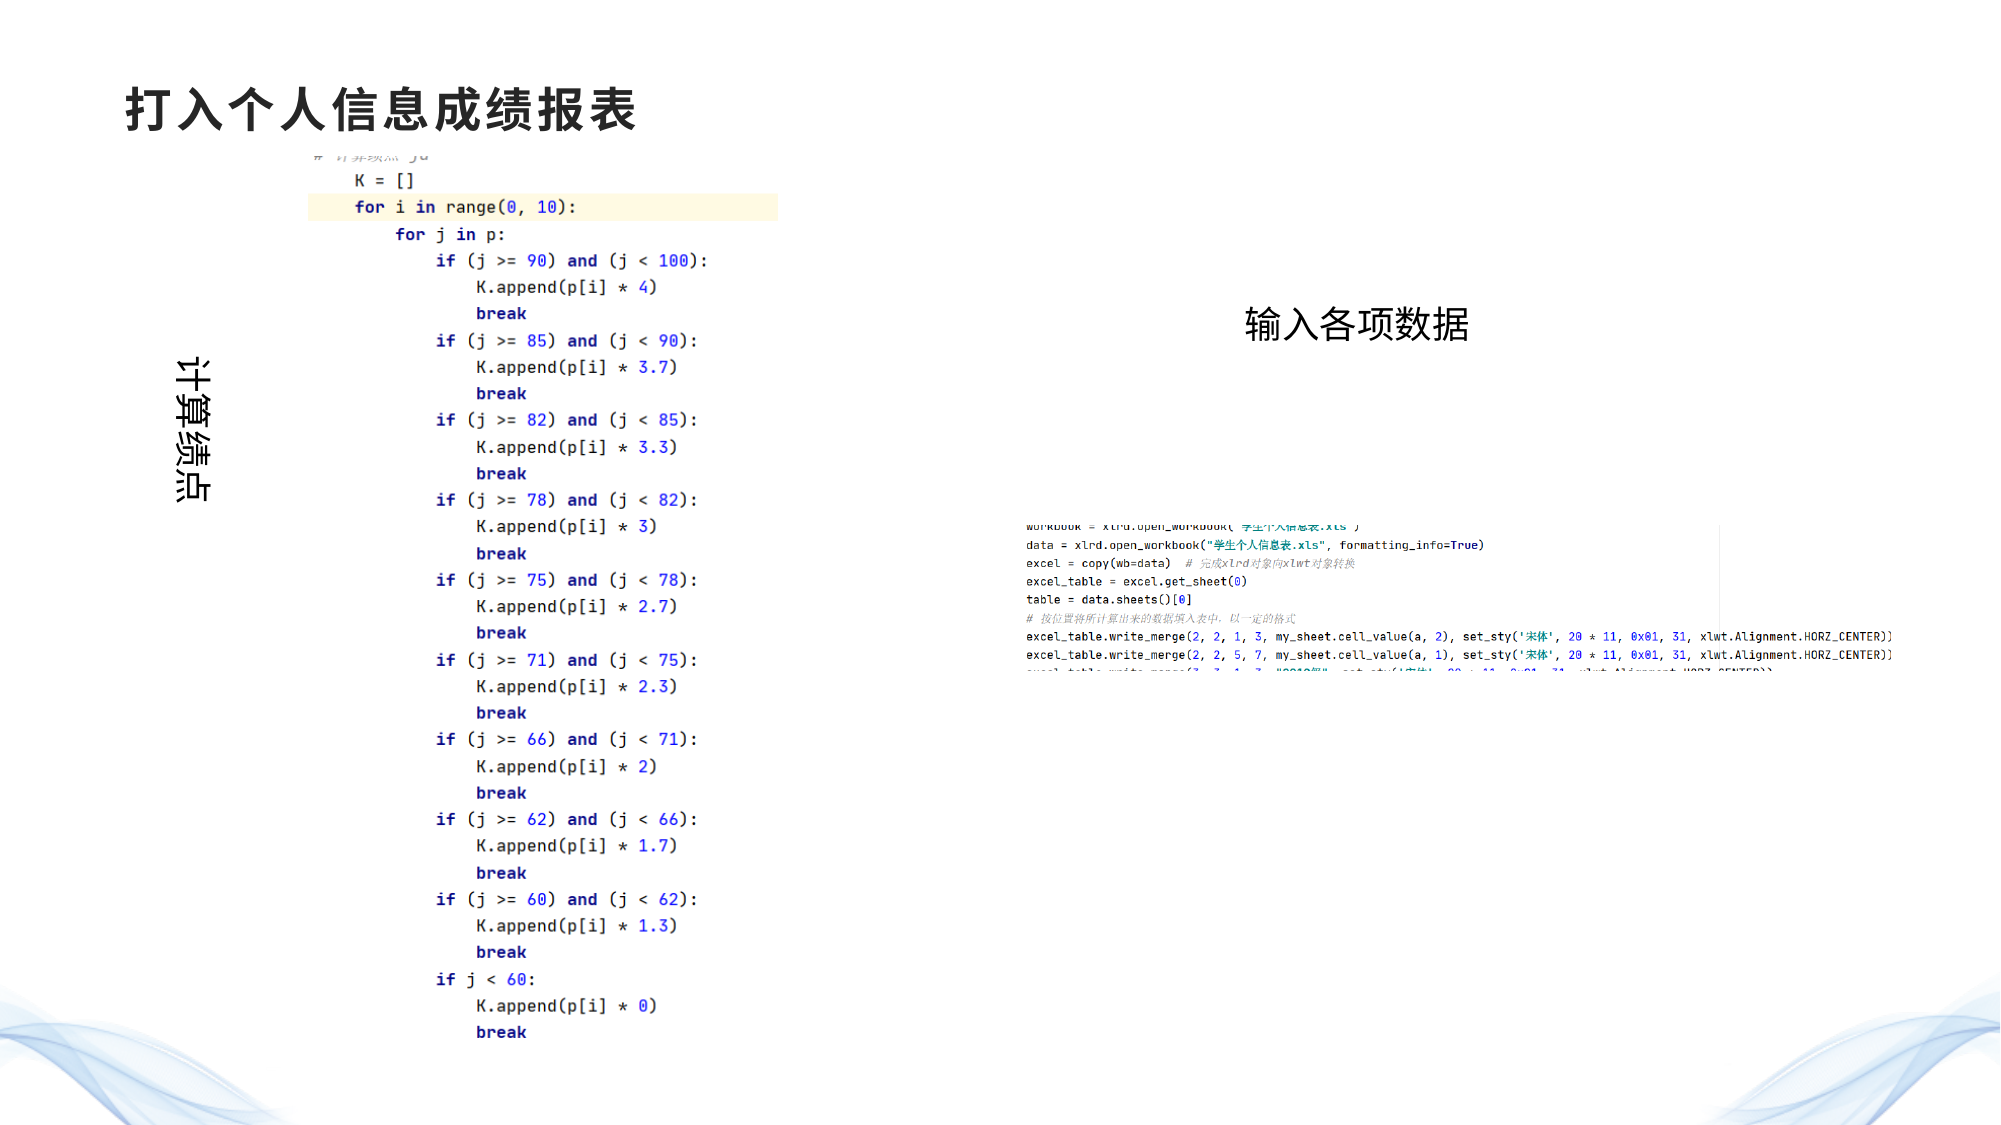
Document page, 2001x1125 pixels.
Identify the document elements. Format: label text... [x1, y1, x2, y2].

picture [0, 979, 568, 1125]
title 打入个人信息成绩报表 [109, 72, 1891, 146]
picture [1429, 968, 2001, 1125]
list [1023, 525, 1891, 671]
text_box 输入各项数据 [1230, 293, 1621, 354]
text_box 计算绩点 [148, 340, 225, 628]
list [308, 156, 778, 1041]
